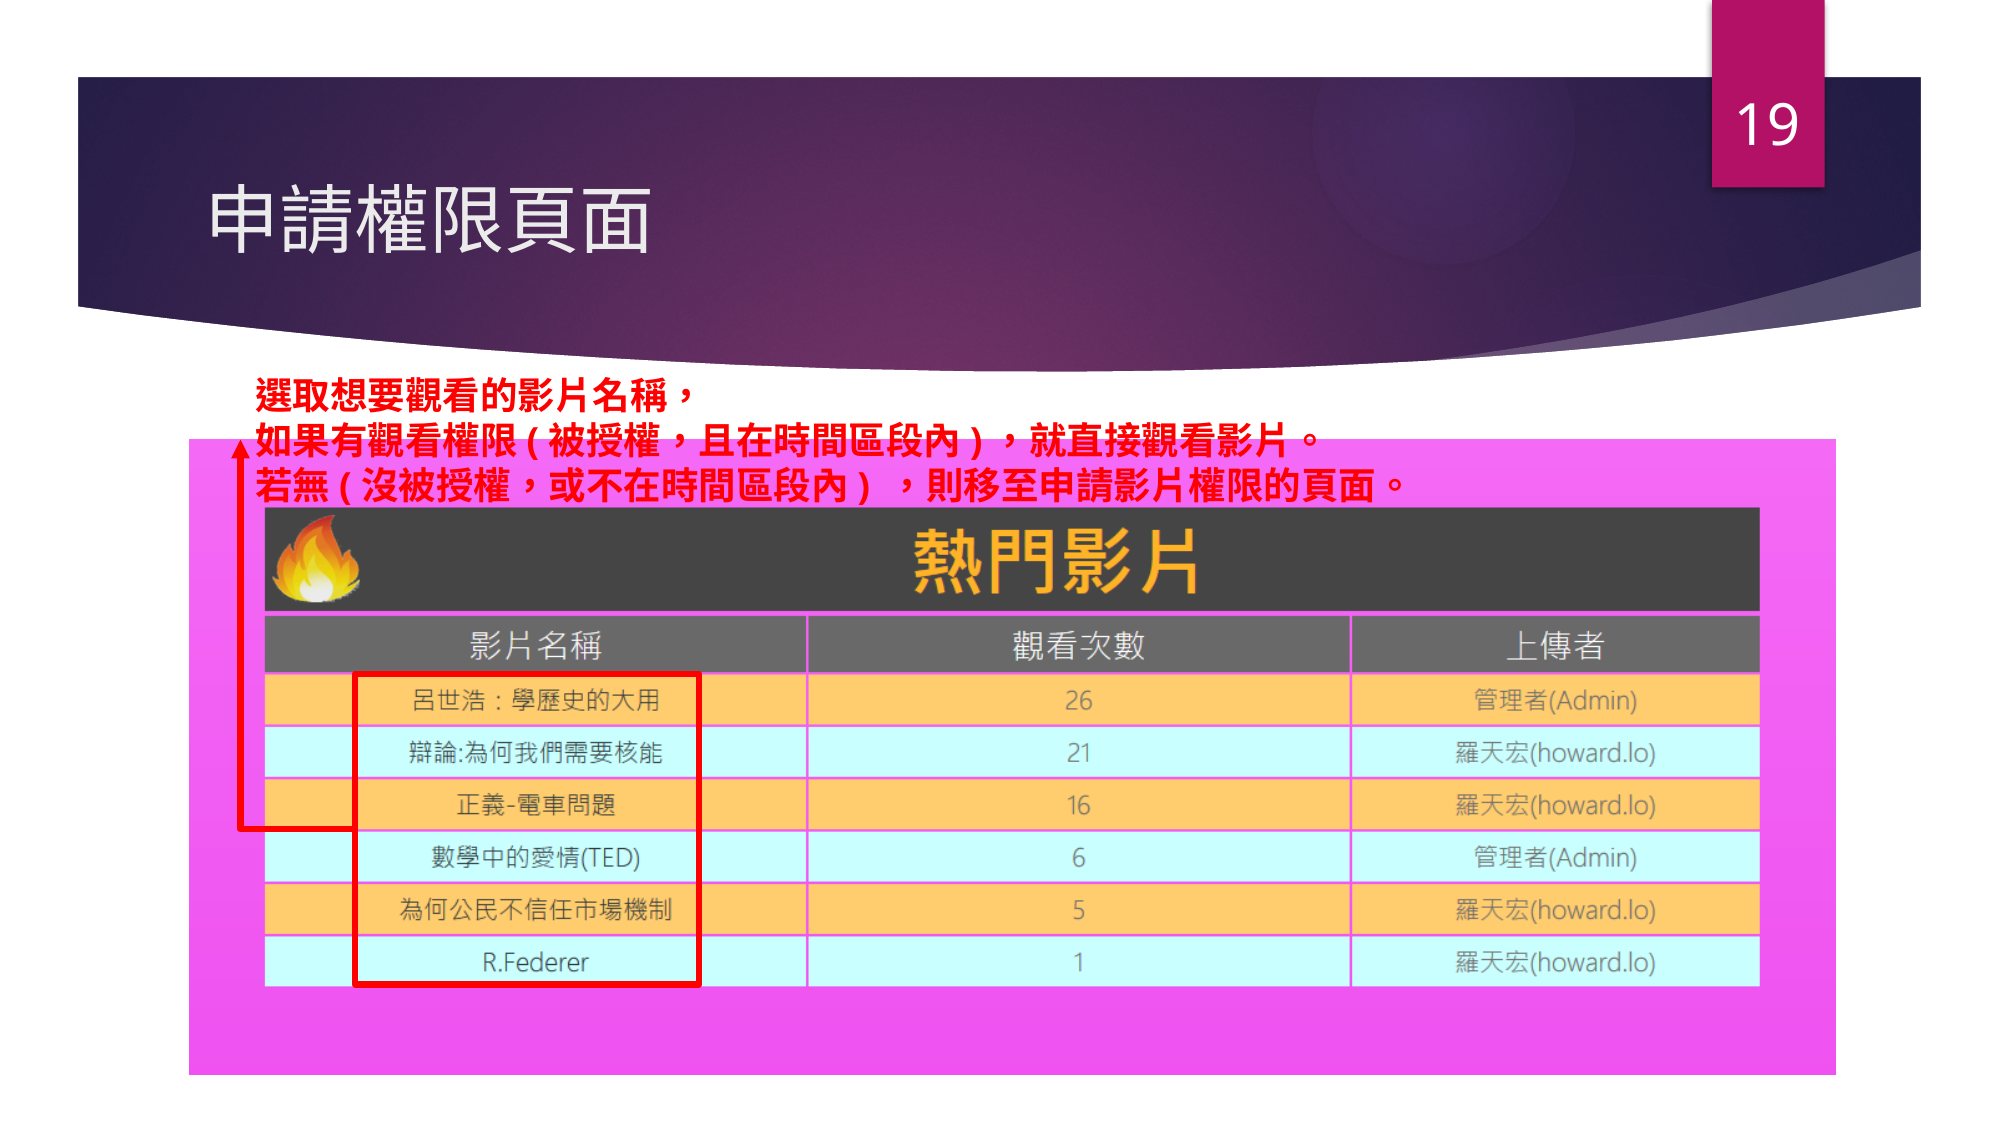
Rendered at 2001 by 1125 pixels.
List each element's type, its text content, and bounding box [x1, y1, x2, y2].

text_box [250, 440, 356, 830]
title 申請權限頁面 [189, 159, 1627, 276]
text_box 選取想要觀看的影片名稱， 如果有觀看權限(被授權，且在時間區段內)，就直接觀看影片。 若無(沒被授權，或不在時間區段內) ，則移至申請影片權限的頁面。 [240, 364, 1429, 438]
picture [189, 439, 1836, 1076]
slide_number 19 [1698, 48, 1836, 175]
